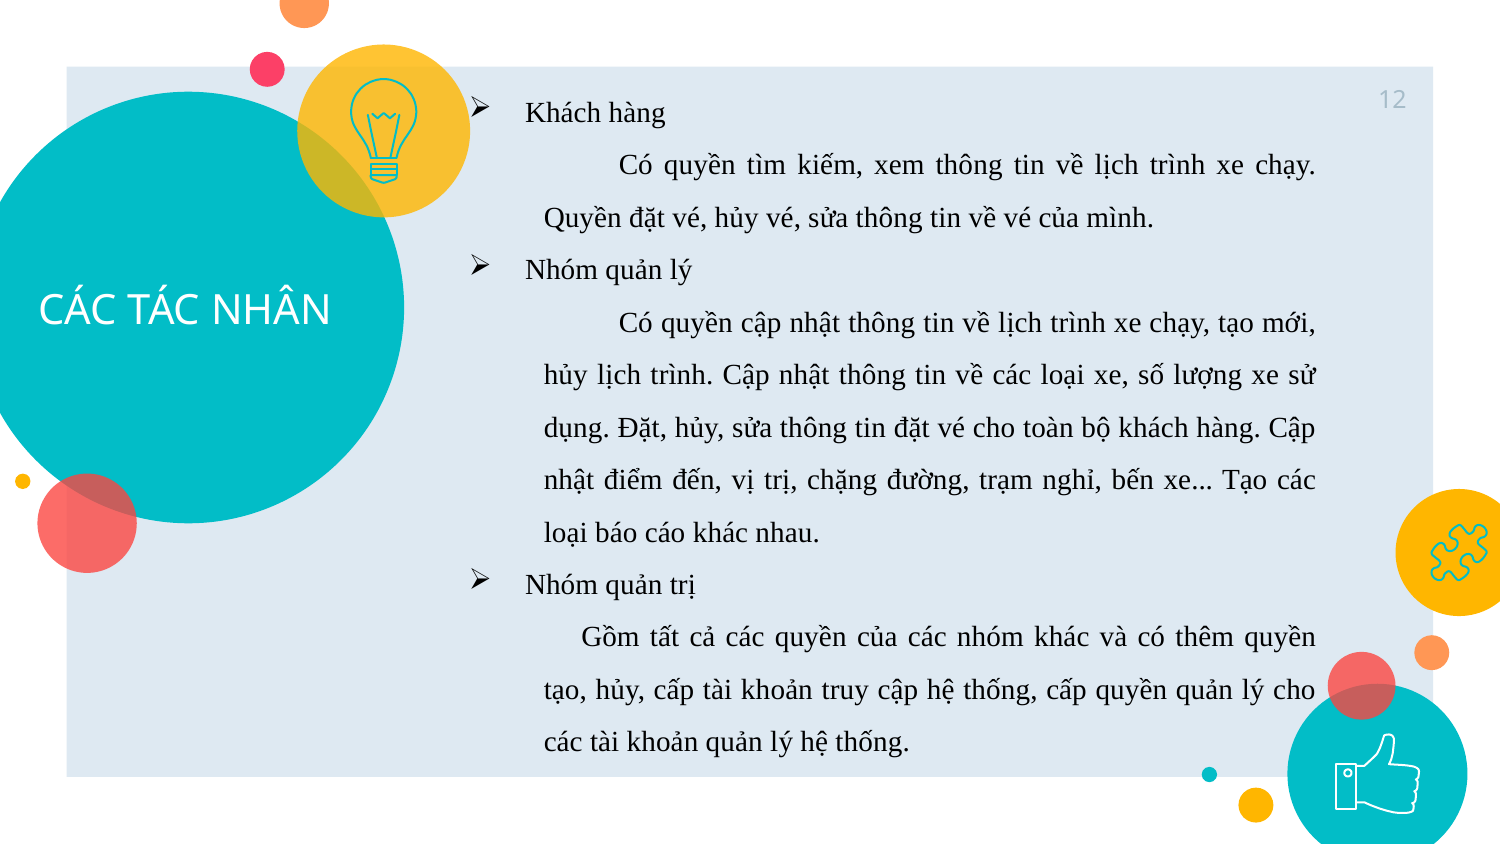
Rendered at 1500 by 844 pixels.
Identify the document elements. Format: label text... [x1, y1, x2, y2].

title CÁC TÁC NHÂN [23, 91, 375, 524]
slide_number 12 [1332, 68, 1422, 134]
text_box Khách hàng Có quyền tìm kiếm, xem thông tin về lịch trình xe chạy. Quyền đặt vé, hủy vé, sửa thông tin về vé của mình. Nhóm quản lý Có quyền cập nhật thông tin về lịch trình xe chạy, tạo mới, hủy lịch trình. Cập nhật thông tin về các loại xe, số lượng xe sử dụng. Đặt, hủy, sửa thông tin đặt vé cho toàn bộ khách hàng. Cập nhật điểm đến, vị trị, chặng đường, trạm nghỉ, bến xe... Tạo các loại báo cáo khác nhau. Nhóm quản trị Gồm tất cả các quyền của các nhóm khác và có thêm quyền tạo, hủy, cấp tài khoản truy cập hệ thống, cấp quyền quản lý cho các tài khoản quản lý hệ thống. [453, 68, 1332, 800]
